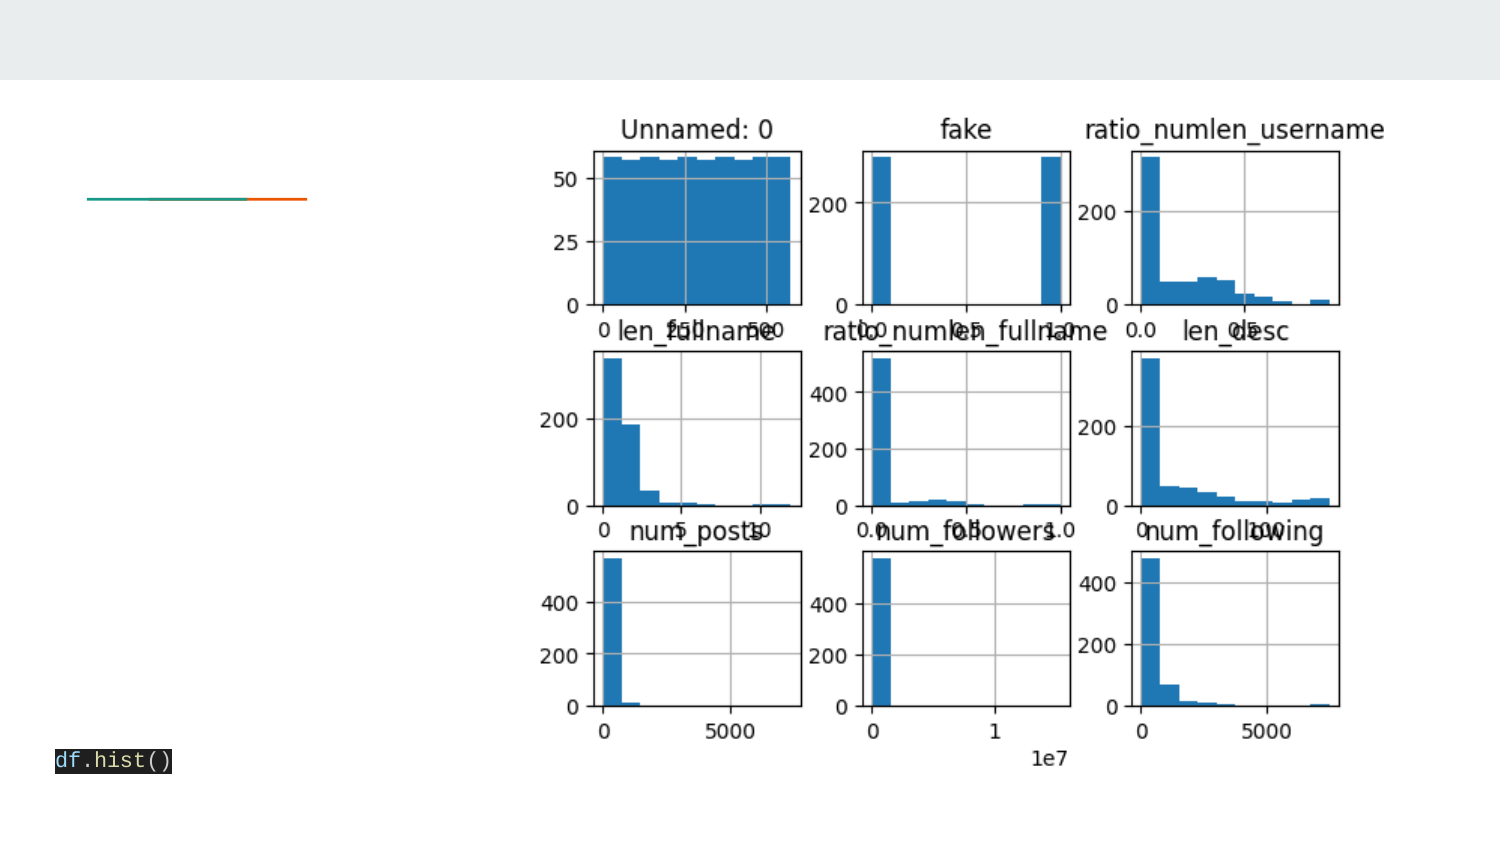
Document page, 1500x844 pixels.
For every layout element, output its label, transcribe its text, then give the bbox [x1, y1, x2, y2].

text_box df.hist() [40, 721, 533, 787]
picture [526, 106, 1400, 779]
